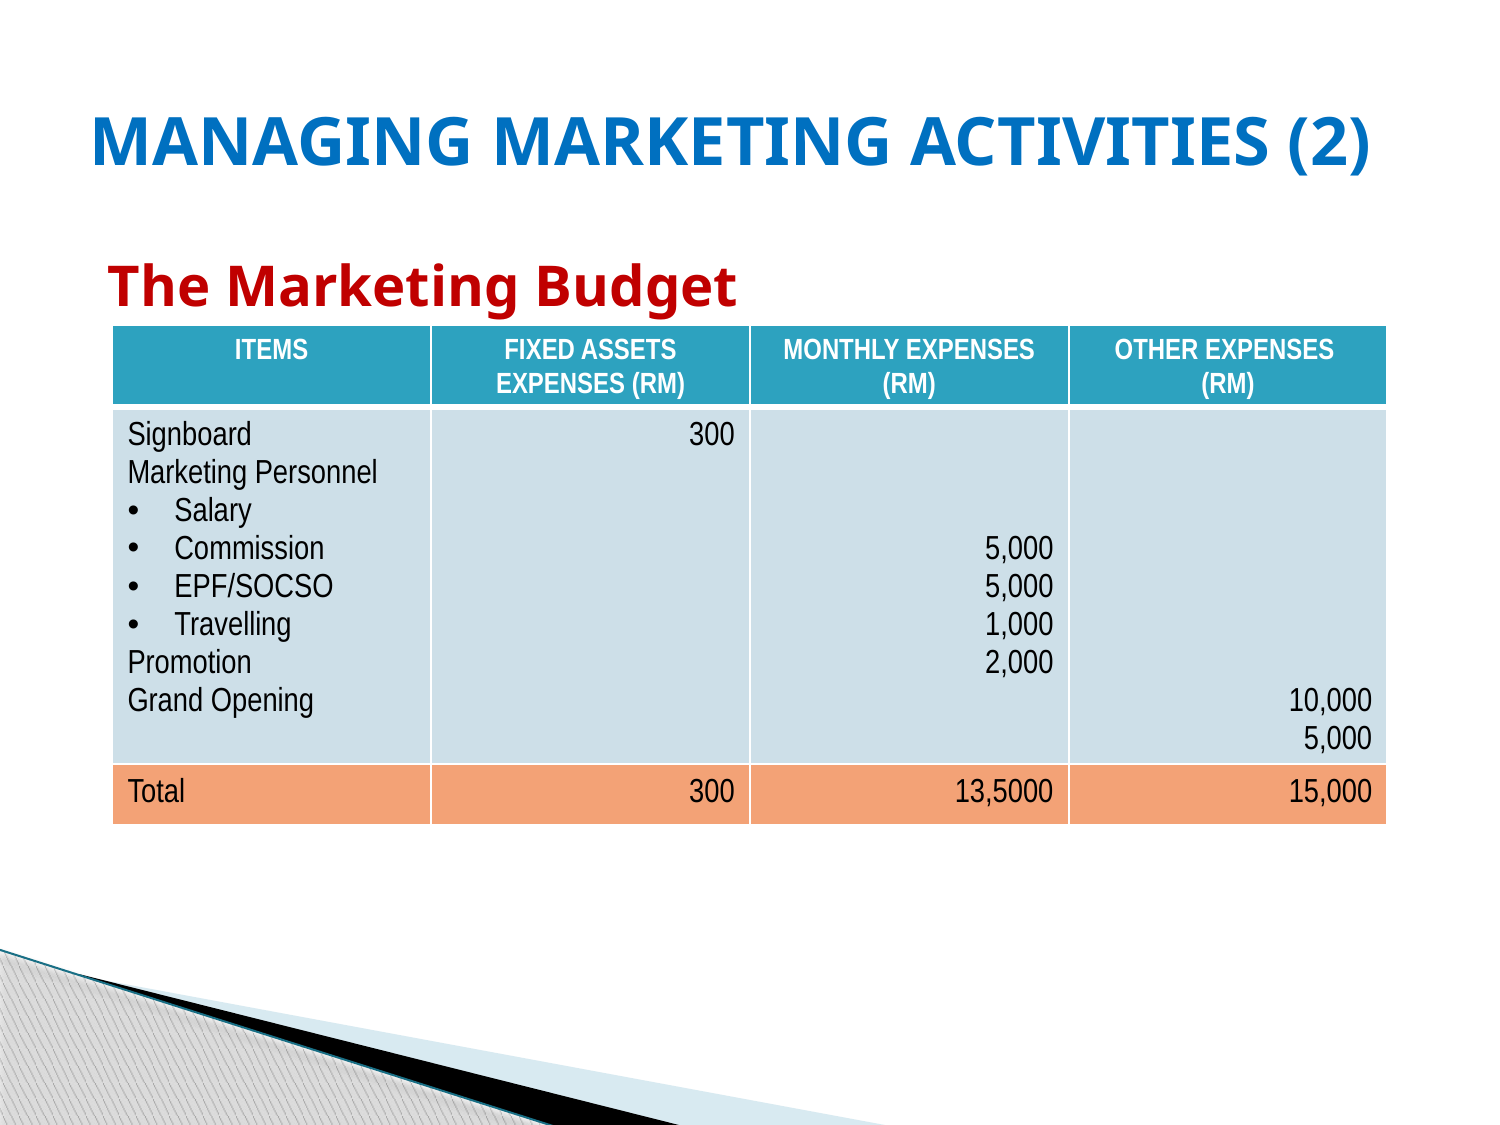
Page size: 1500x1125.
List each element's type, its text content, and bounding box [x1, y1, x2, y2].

table_cell 13,5000 [751, 765, 1068, 824]
table_cell 15,000 [1070, 765, 1386, 824]
table_cell Signboard Marketing Personnel Salary Commission EPF/SOCSO Travelling Promotion Grand Opening [113, 410, 430, 763]
table_header OTHER EXPENSES (RM) [1070, 326, 1386, 404]
table_header ITEMS [113, 326, 430, 404]
table_header FIXED ASSETS EXPENSES (RM) [432, 326, 749, 404]
list The Marketing Budget [75, 243, 1425, 986]
table_cell Total [113, 765, 430, 824]
table_header MONTHLY EXPENSES (RM) [751, 326, 1068, 404]
title MANAGING MARKETING ACTIVITIES (2) [75, 45, 1425, 233]
table_cell 10,000 5,000 [1070, 410, 1386, 763]
table_cell 5,000 5,000 1,000 2,000 [751, 410, 1068, 763]
table_cell 300 [432, 765, 749, 824]
table_cell 300 [432, 410, 749, 763]
